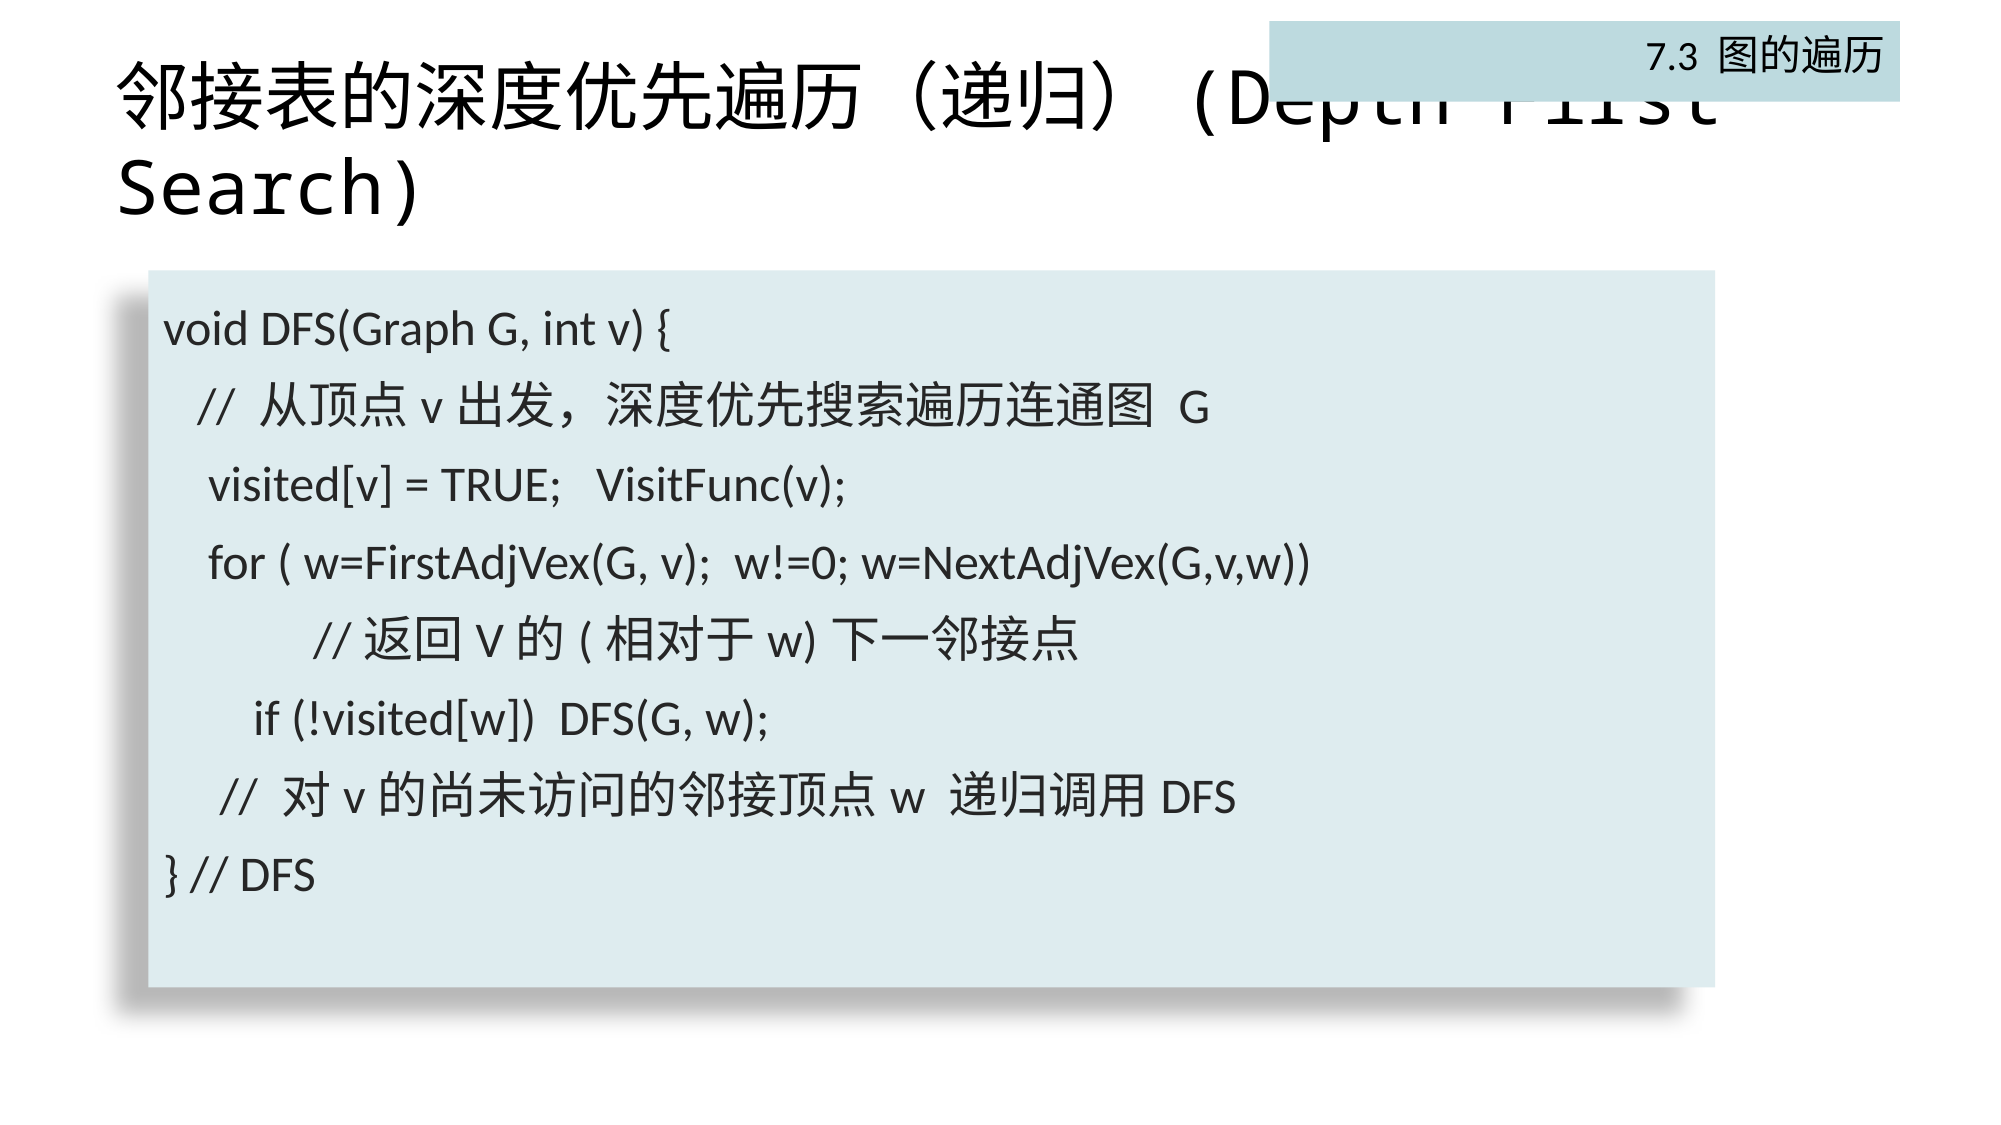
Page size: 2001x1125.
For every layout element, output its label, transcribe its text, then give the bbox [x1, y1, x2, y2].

text_box void DFS(Graph G, int v) { // 从顶点v出发，深度优先搜索遍历连通图 G visited[v] = TRUE; VisitFunc(v); for ( w=FirstAdjVex(G, v); w!=0; w=NextAdjVex(G,v,w)) //返回V的(相对于w)下一邻接点 if (!visited[w]) DFS(G, w); // 对v的尚未访问的邻接顶点w 递归调用DFS } // DFS [146, 268, 1717, 990]
title 邻接表的深度优先遍历（递归）(Depth First Search) [99, 83, 1900, 197]
list 7.3 图的遍历 [1269, 21, 1900, 102]
